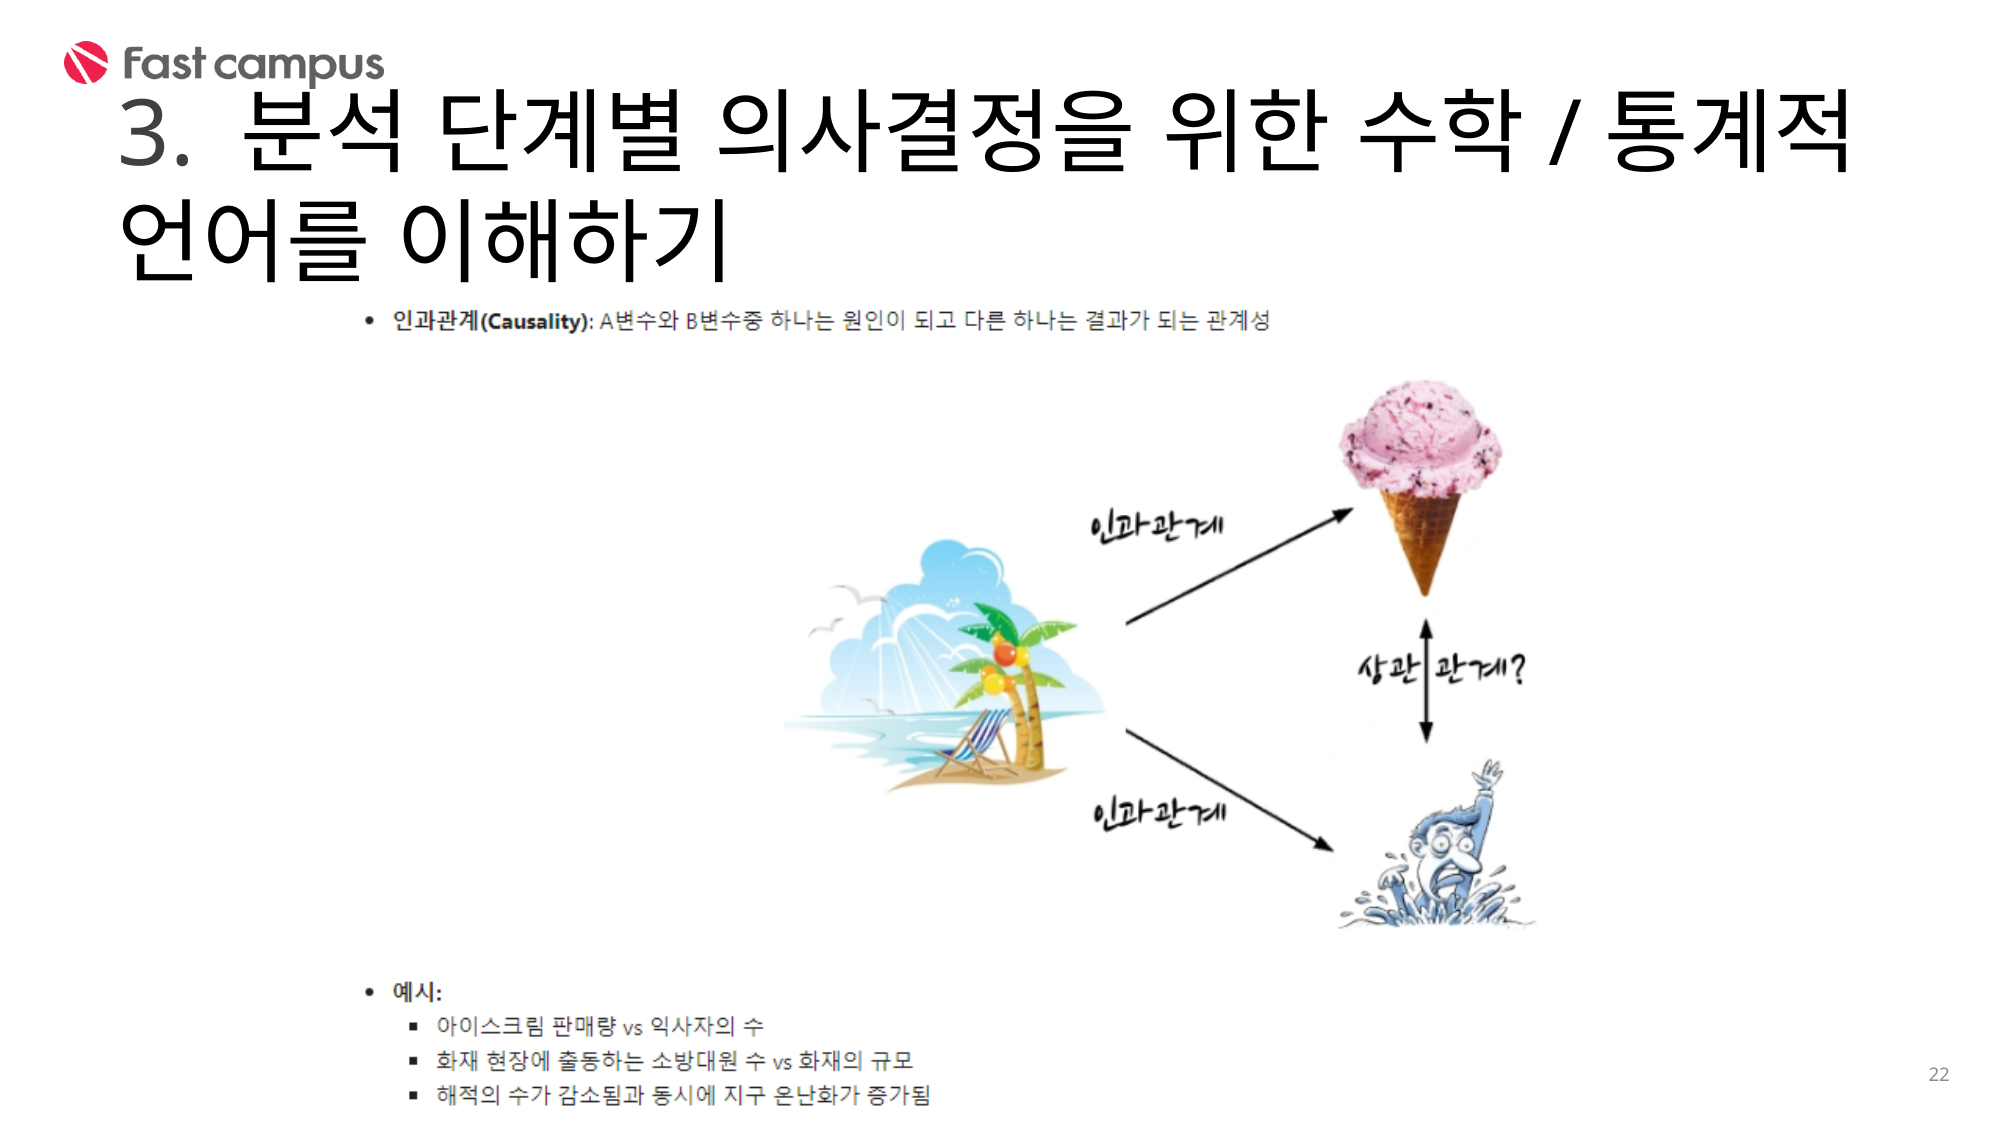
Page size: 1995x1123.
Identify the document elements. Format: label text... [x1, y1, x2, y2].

title 3. 분석 단계별 의사결정을 위한 수학/통계적 언어를 이해하기 [99, 90, 1896, 278]
picture [64, 41, 384, 89]
picture [347, 301, 1608, 1123]
slide_number 22 [1613, 1045, 1969, 1106]
